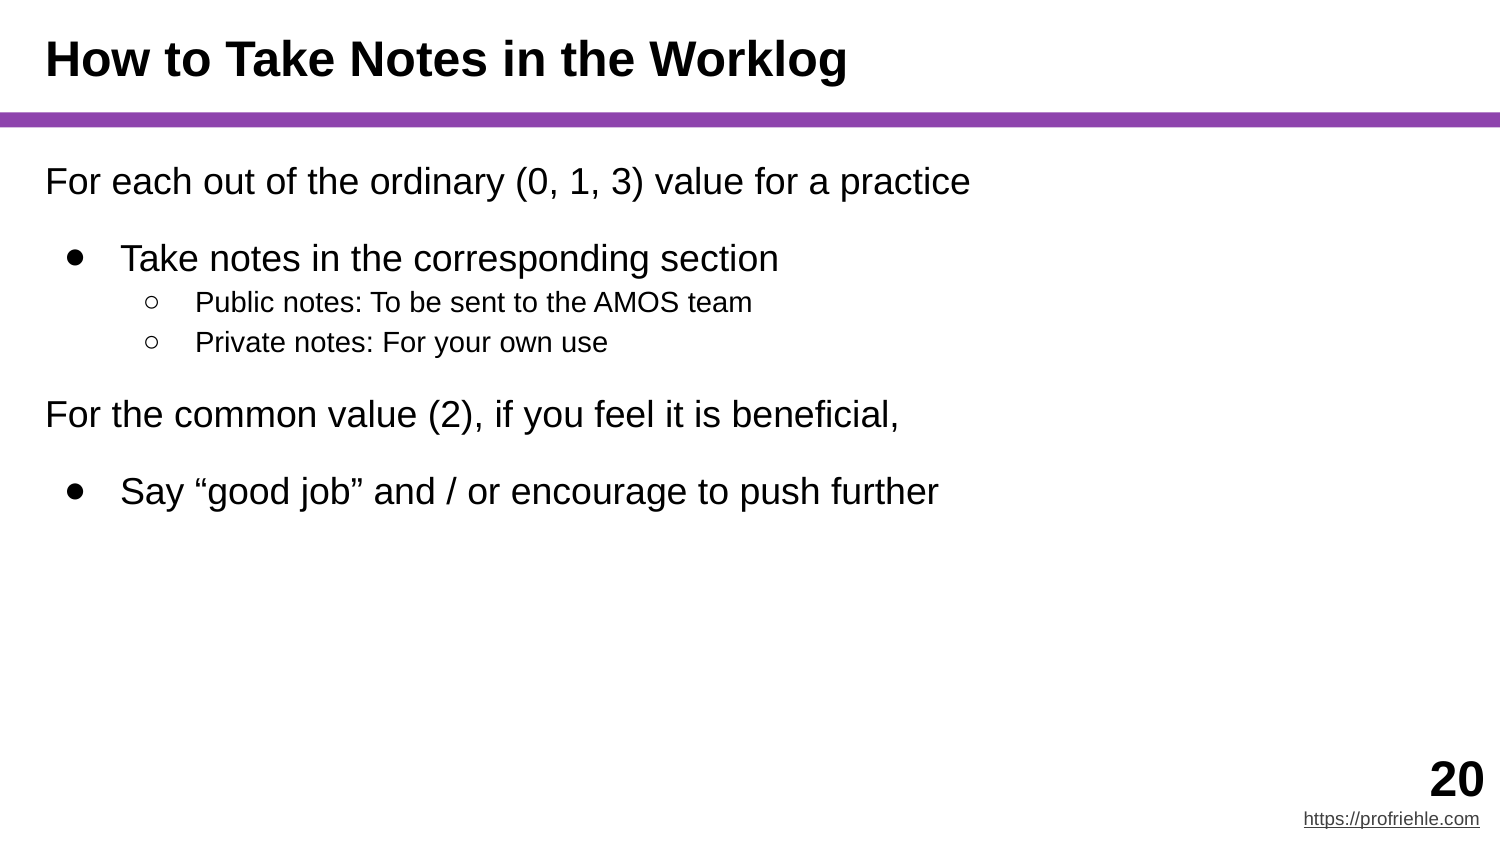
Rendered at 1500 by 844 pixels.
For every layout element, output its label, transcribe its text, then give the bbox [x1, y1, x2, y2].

slide_number ‹#› https://profriehle.com [1200, 724, 1500, 844]
title How to Take Notes in the Worklog [0, 0, 1500, 113]
list For each out of the ordinary (0, 1, 3) value for a practice Take notes in the corresponding section Public notes: To be sent to the AMOS team Private notes: For your own use For the common value (2), if you feel it is beneficial, Say “good job” and / or encourage to push further [45, 150, 1455, 825]
